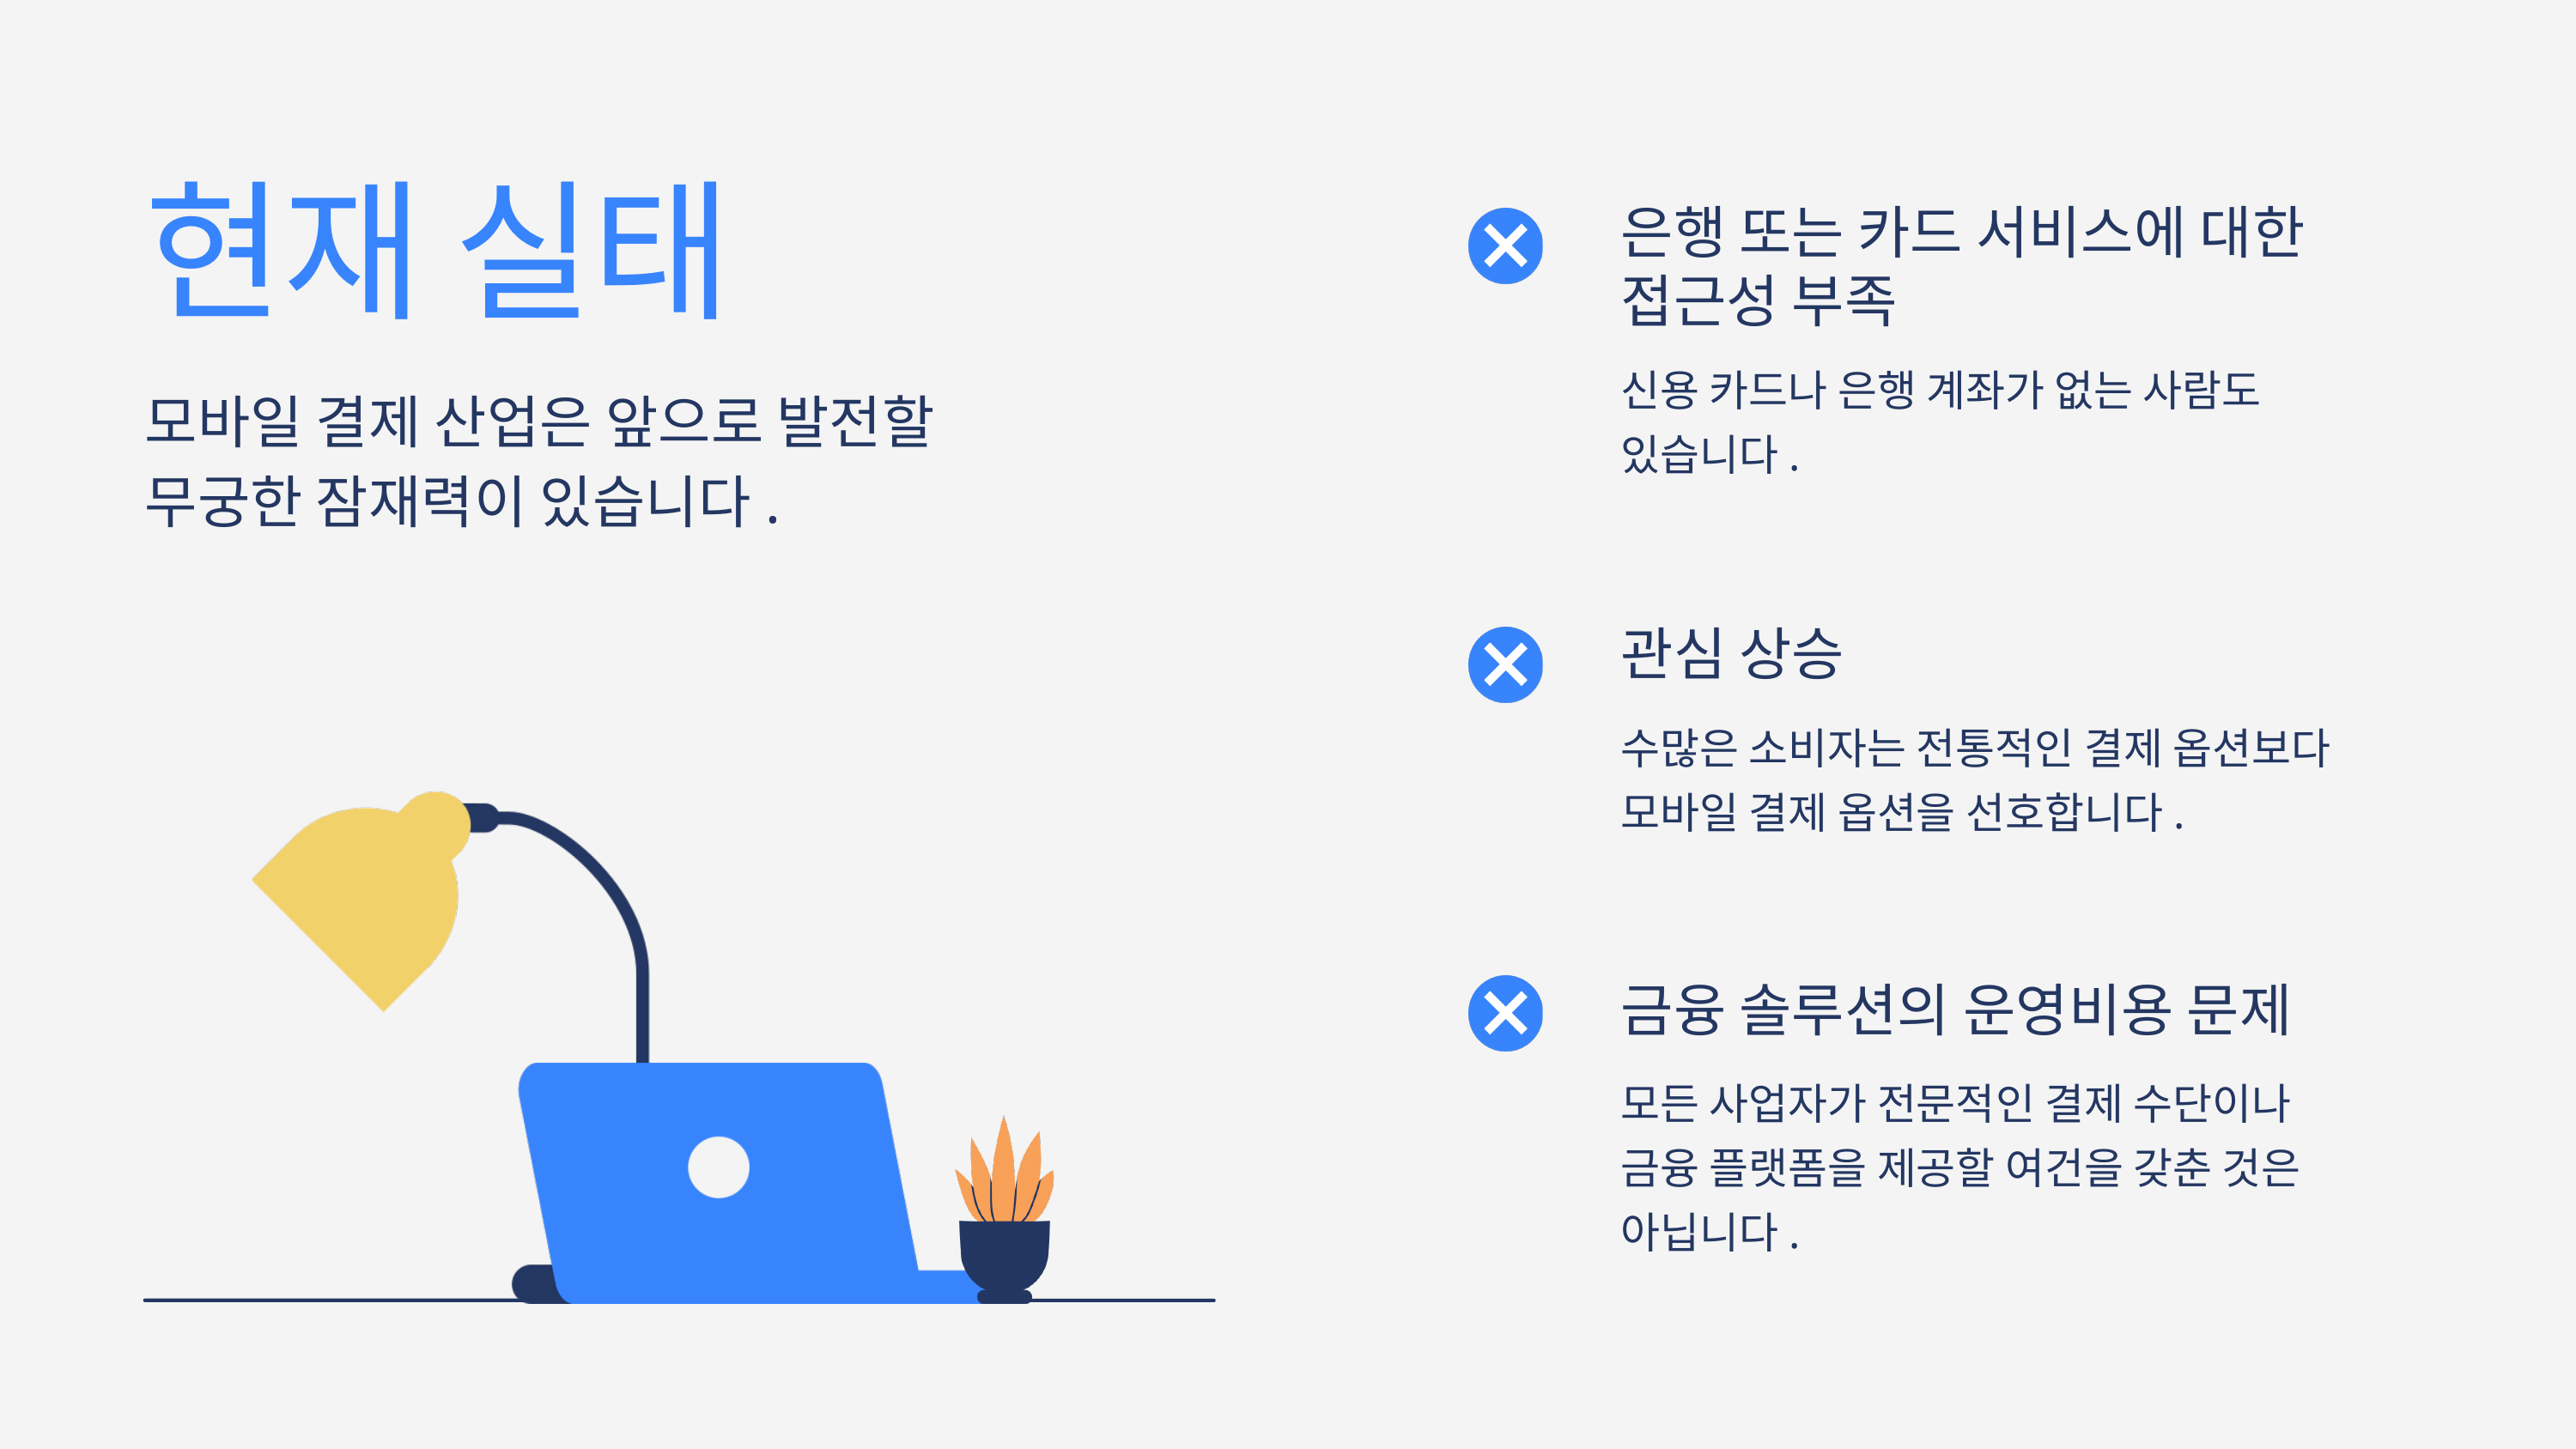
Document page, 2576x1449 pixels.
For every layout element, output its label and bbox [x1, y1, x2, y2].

text_box [144, 788, 1214, 1304]
text_box [1467, 197, 2389, 1252]
text_box [144, 165, 1103, 608]
